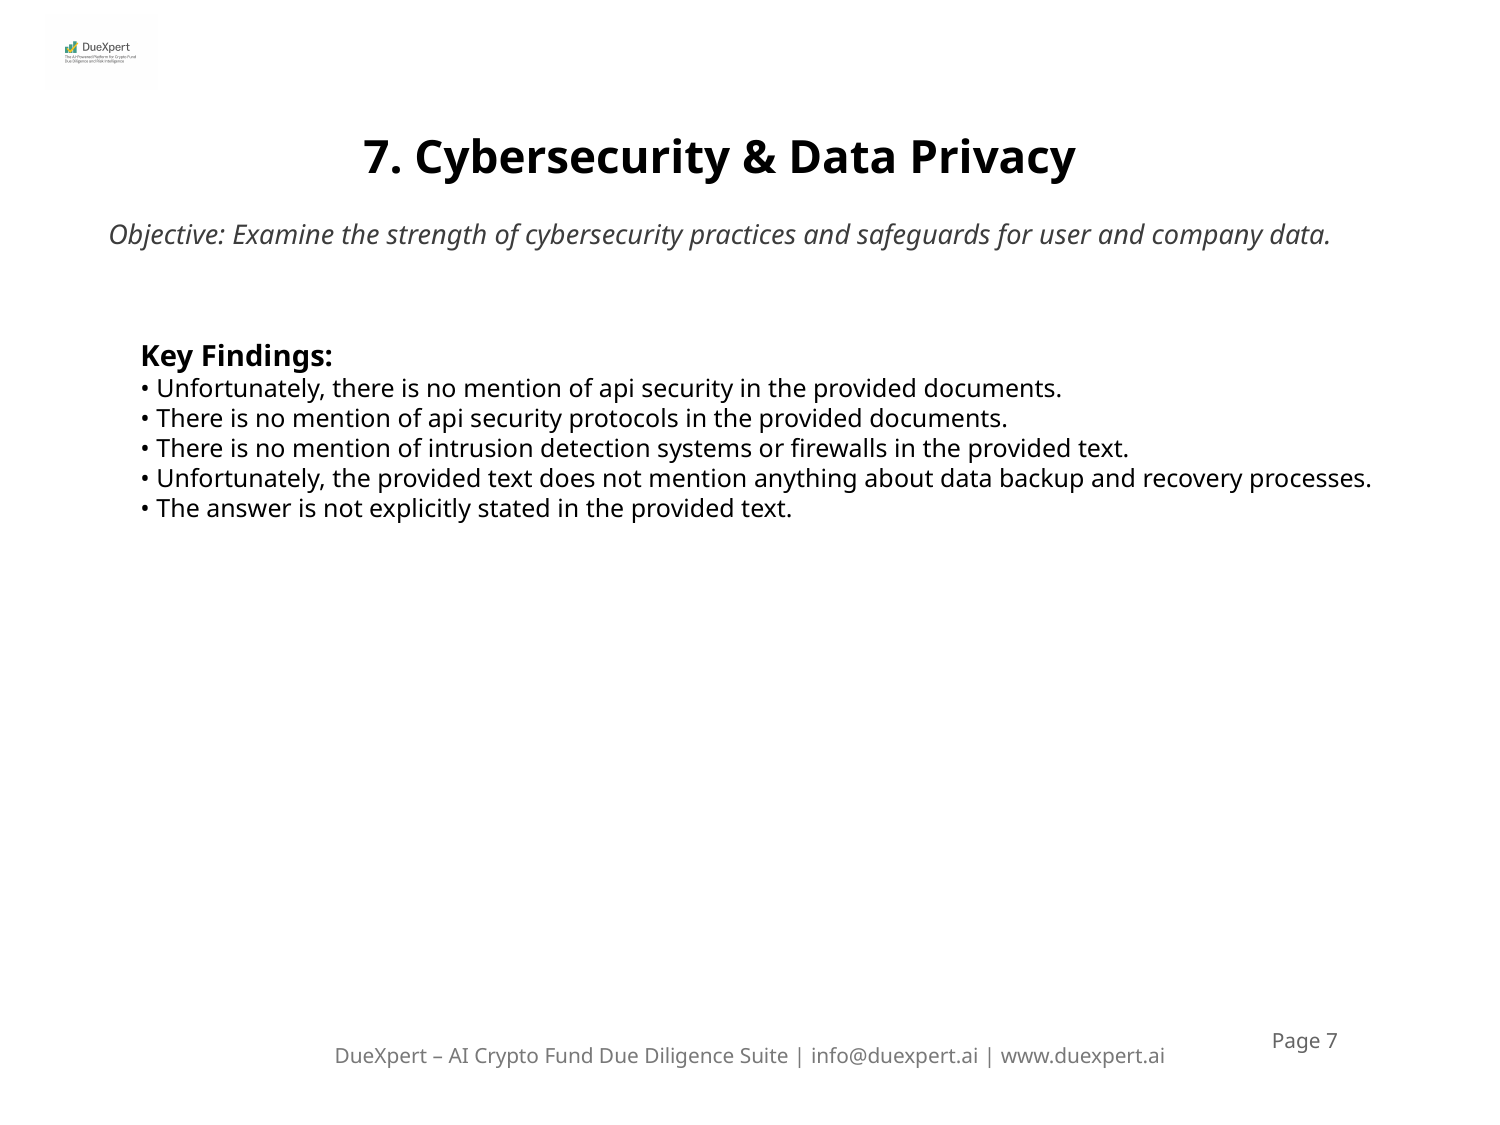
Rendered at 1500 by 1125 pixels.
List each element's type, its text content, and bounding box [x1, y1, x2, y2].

text_box Key Findings: • Unfortunately, there is no mention of api security in the provided documents. • There is no mention of api security protocols in the provided documents. • There is no mention of intrusion detection systems or firewalls in the provided text. • Unfortunately, the provided text does not mention anything about data backup and recovery processes. • The answer is not explicitly stated in the provided text. [125, 329, 1390, 530]
text_box Page 7 [1257, 1020, 1353, 1060]
text_box 7. Cybersecurity & Data Privacy [348, 120, 1092, 190]
picture [44, 14, 158, 91]
text_box DueXpert – AI Crypto Fund Due Diligence Suite | info@duexpert.ai | www.duexpert.ai [319, 1035, 1181, 1075]
text_box Objective: Examine the strength of cybersecurity practices and safeguards for user and company data. [93, 209, 1347, 258]
